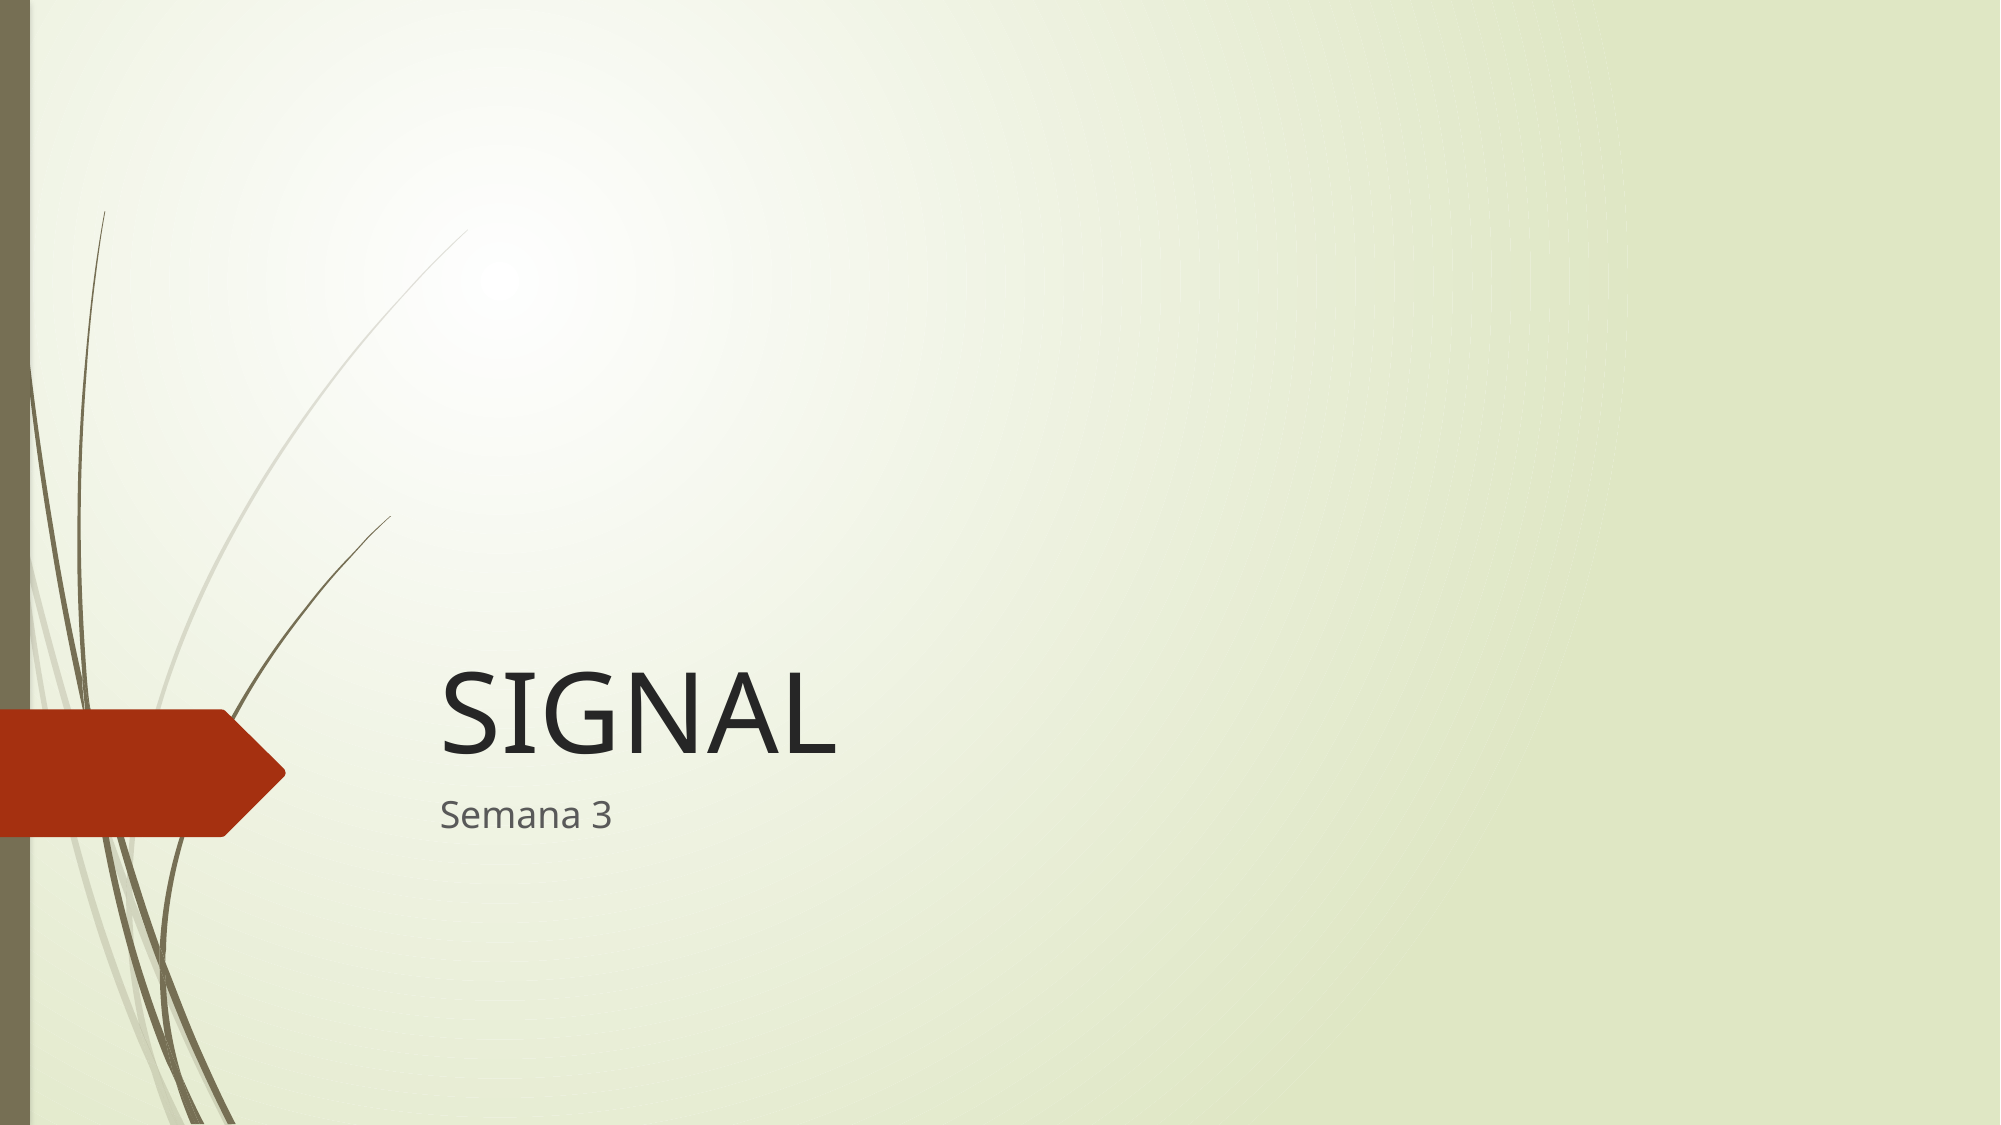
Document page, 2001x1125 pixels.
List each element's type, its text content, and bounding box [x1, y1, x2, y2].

title SIGNAL [424, 412, 1888, 783]
subtitle Semana 3 [424, 783, 1888, 969]
